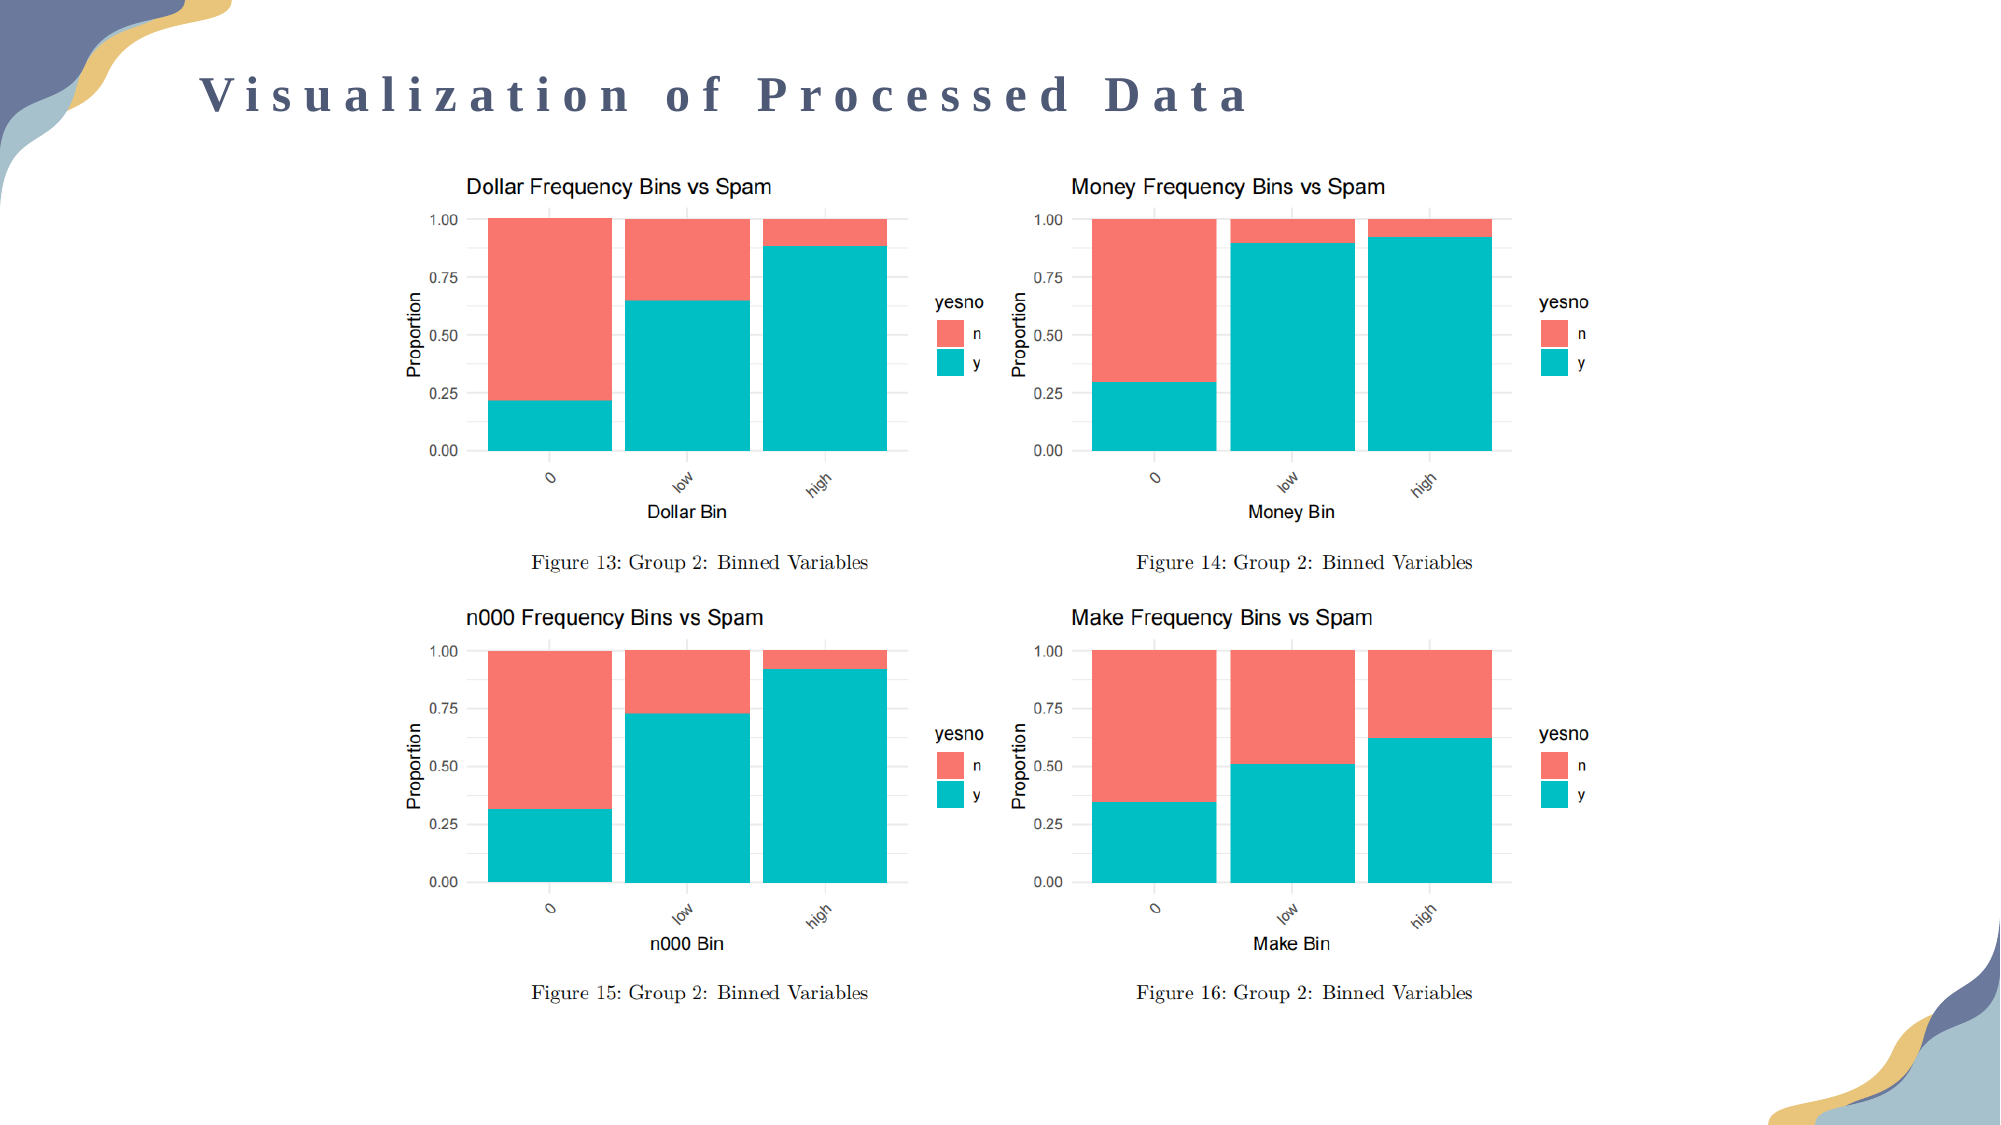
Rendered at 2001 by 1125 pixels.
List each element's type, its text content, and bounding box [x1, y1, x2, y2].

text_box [1768, 918, 2000, 1125]
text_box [0, 0, 232, 207]
picture [391, 173, 1608, 1012]
text_box Visualization of Processed Data [232, 54, 1467, 125]
